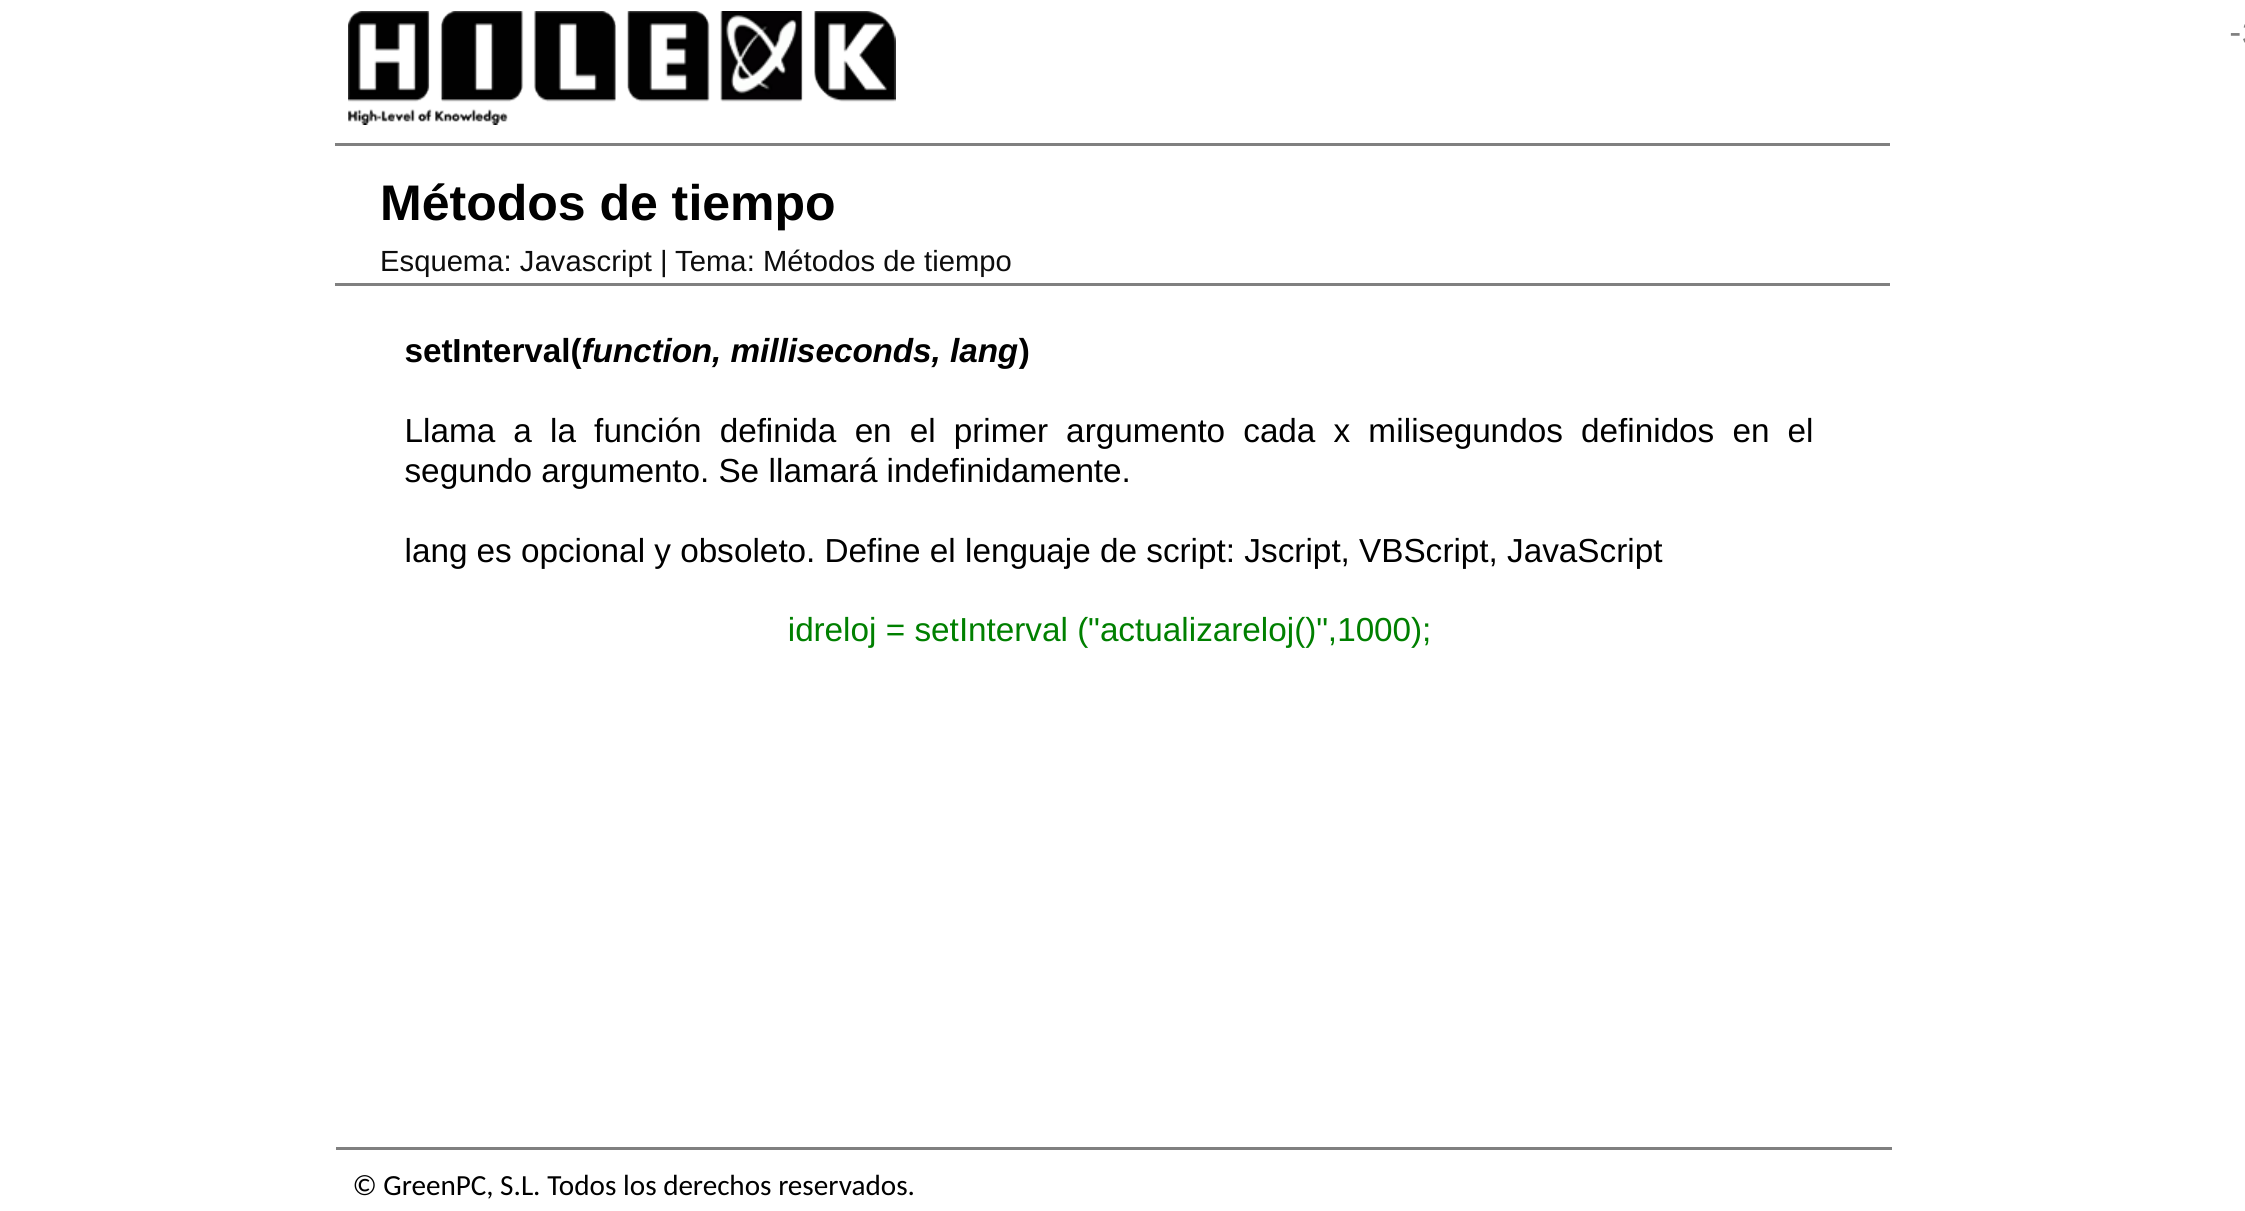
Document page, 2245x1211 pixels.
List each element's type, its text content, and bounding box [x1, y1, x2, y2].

list Esquema: Javascript | Tema: Métodos de tiempo [360, 231, 1106, 288]
picture [348, 11, 896, 125]
title Métodos de tiempo [360, 159, 1879, 241]
text_box setInterval(function, milliseconds, lang) Llama a la función definida en el primer argumento cada x milisegundos definidos en el segundo argumento. Se llamará indefinidamente. lang es opcional y obsoleto. Define el lenguaje de script: Jscript, VBScript, JavaScript idreloj = setInterval ("actualizareloj()",1000); [389, 321, 1831, 656]
